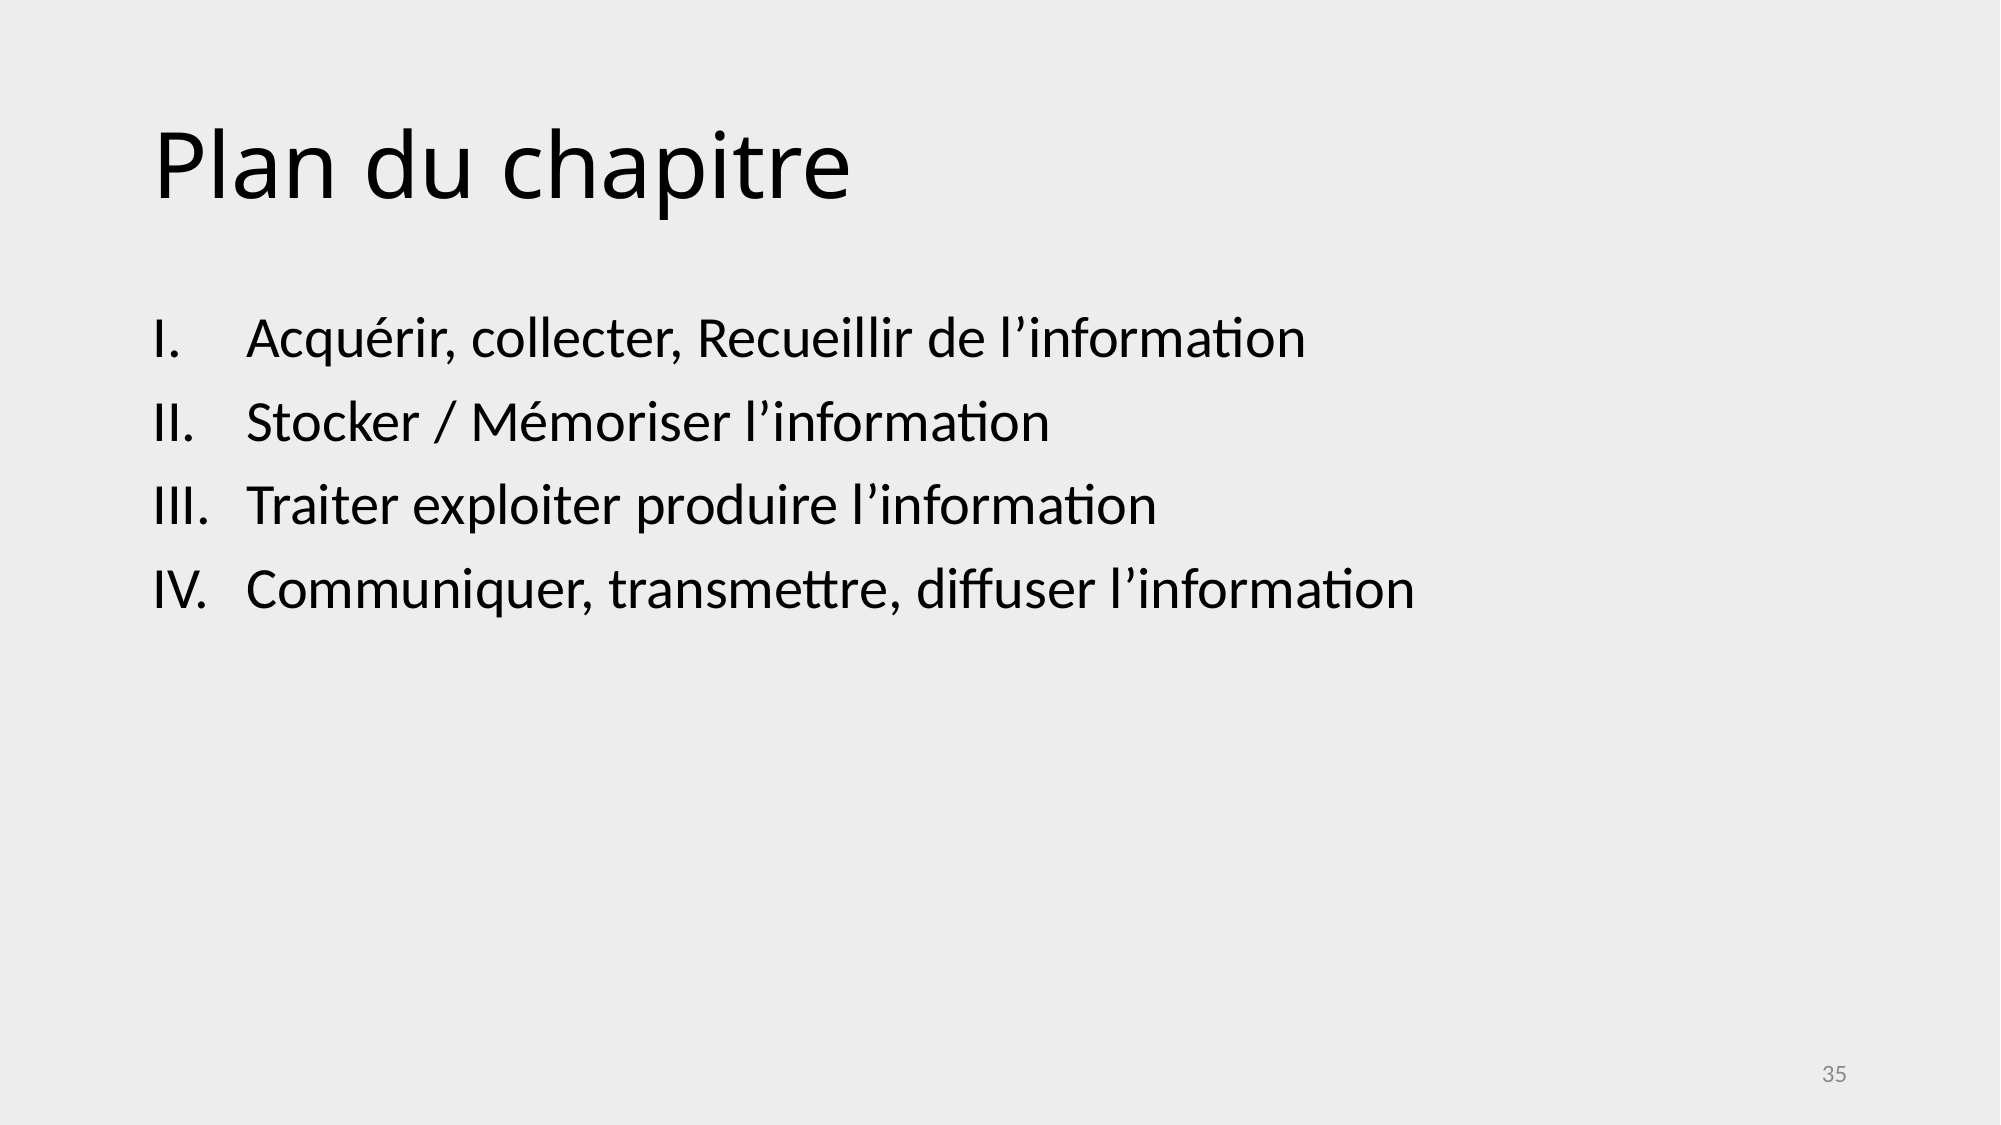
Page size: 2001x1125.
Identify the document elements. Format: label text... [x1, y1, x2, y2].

title Plan du chapitre [137, 59, 1863, 278]
list Acquérir, collecter, Recueillir de l’information Stocker / Mémoriser l’information Traiter exploiter produire l’information Communiquer, transmettre, diffuser l’information [137, 299, 1863, 1014]
slide_number 35 [1412, 1042, 1863, 1103]
